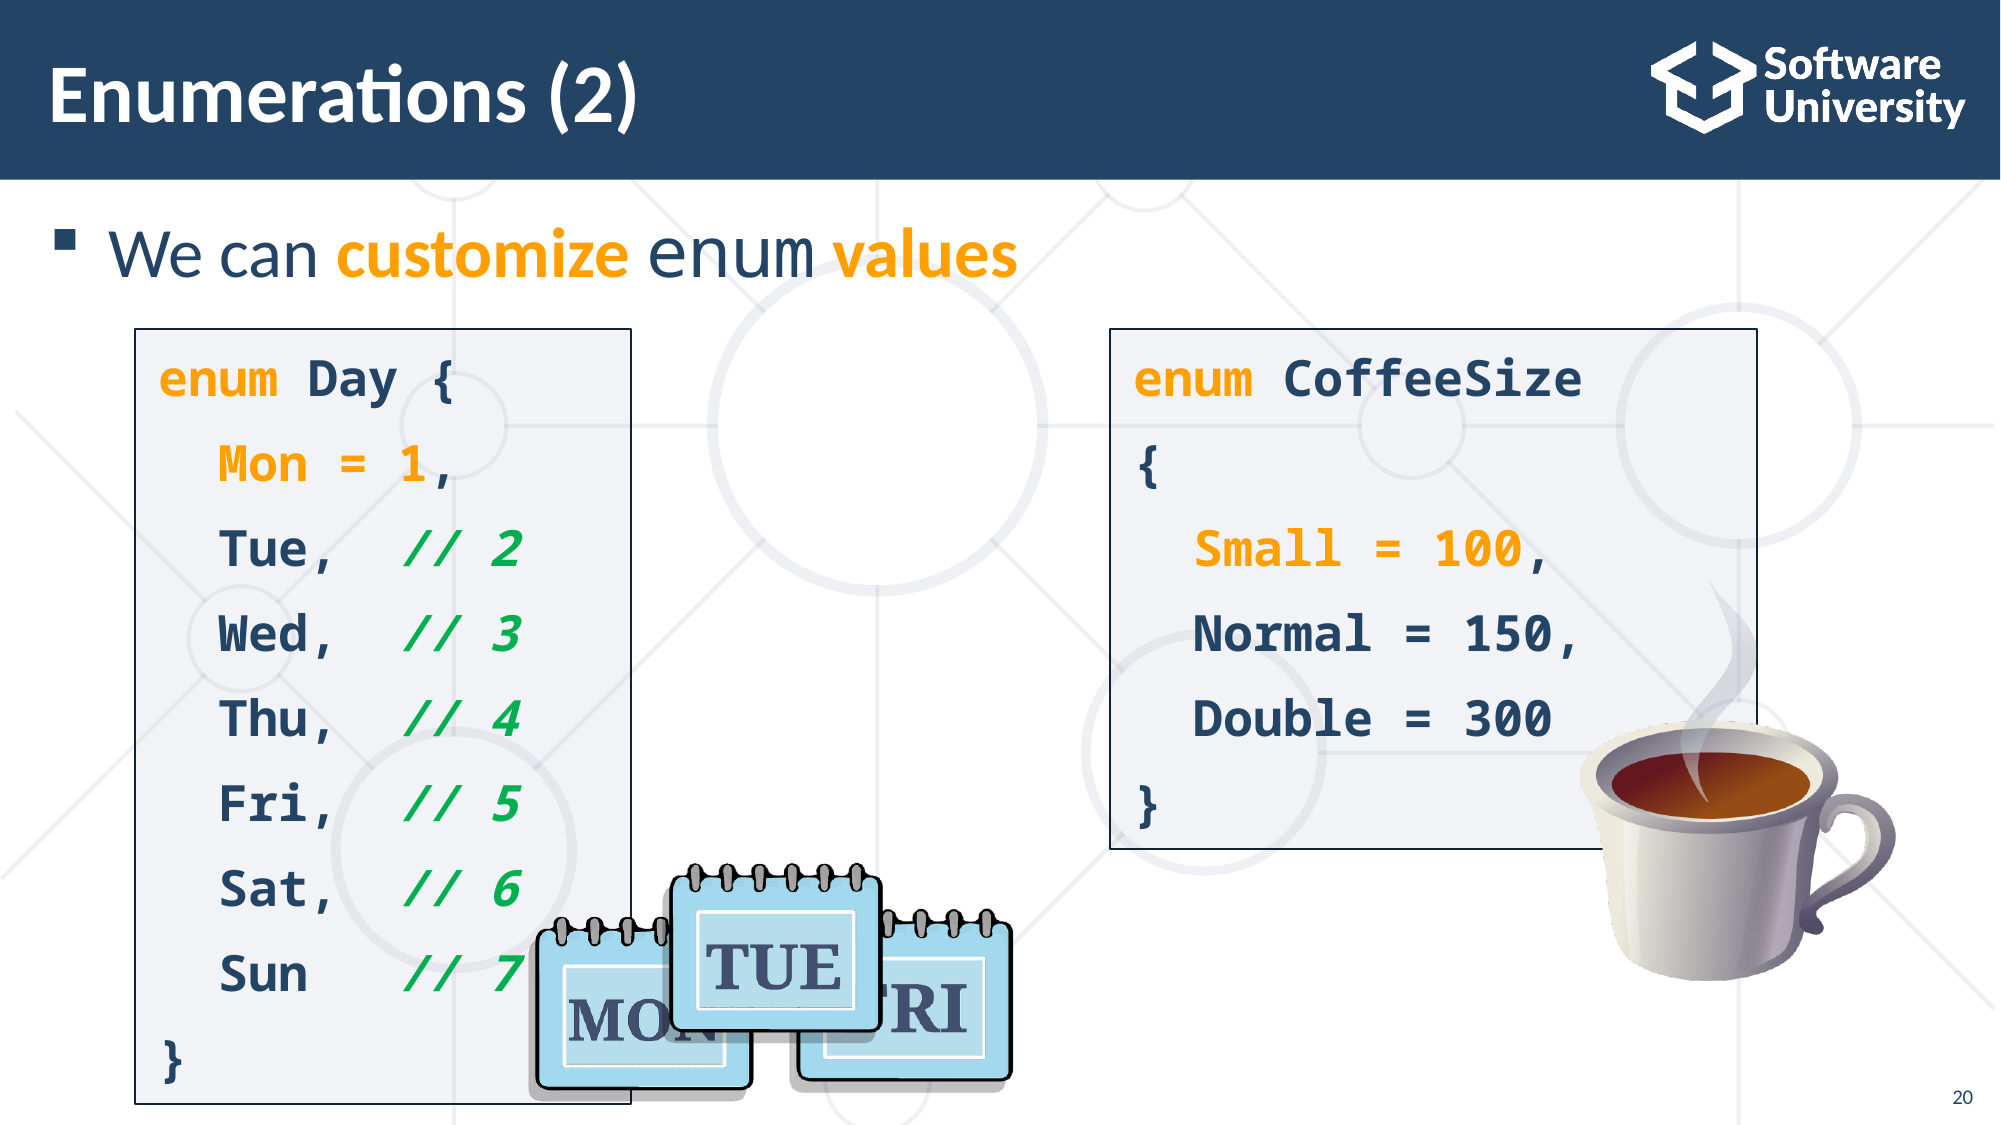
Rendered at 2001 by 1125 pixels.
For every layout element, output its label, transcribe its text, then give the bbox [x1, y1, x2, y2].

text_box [519, 854, 1017, 1106]
slide_number 20 [1927, 1067, 1989, 1117]
picture [1555, 563, 1910, 1006]
list We can customize enum values [31, 196, 1970, 1104]
text_box enum Day { Mon = 1, Tue, // 2 Wed, // 3 Thu, // 4 Fri, // 5 Sat, // 6 Sun // 7 } [134, 329, 632, 1104]
text_box enum CoffeeSize { Small = 100, Normal = 150, Double = 300 } [1110, 329, 1757, 850]
title Enumerations (2) [31, 16, 1625, 162]
picture [1651, 41, 1966, 134]
